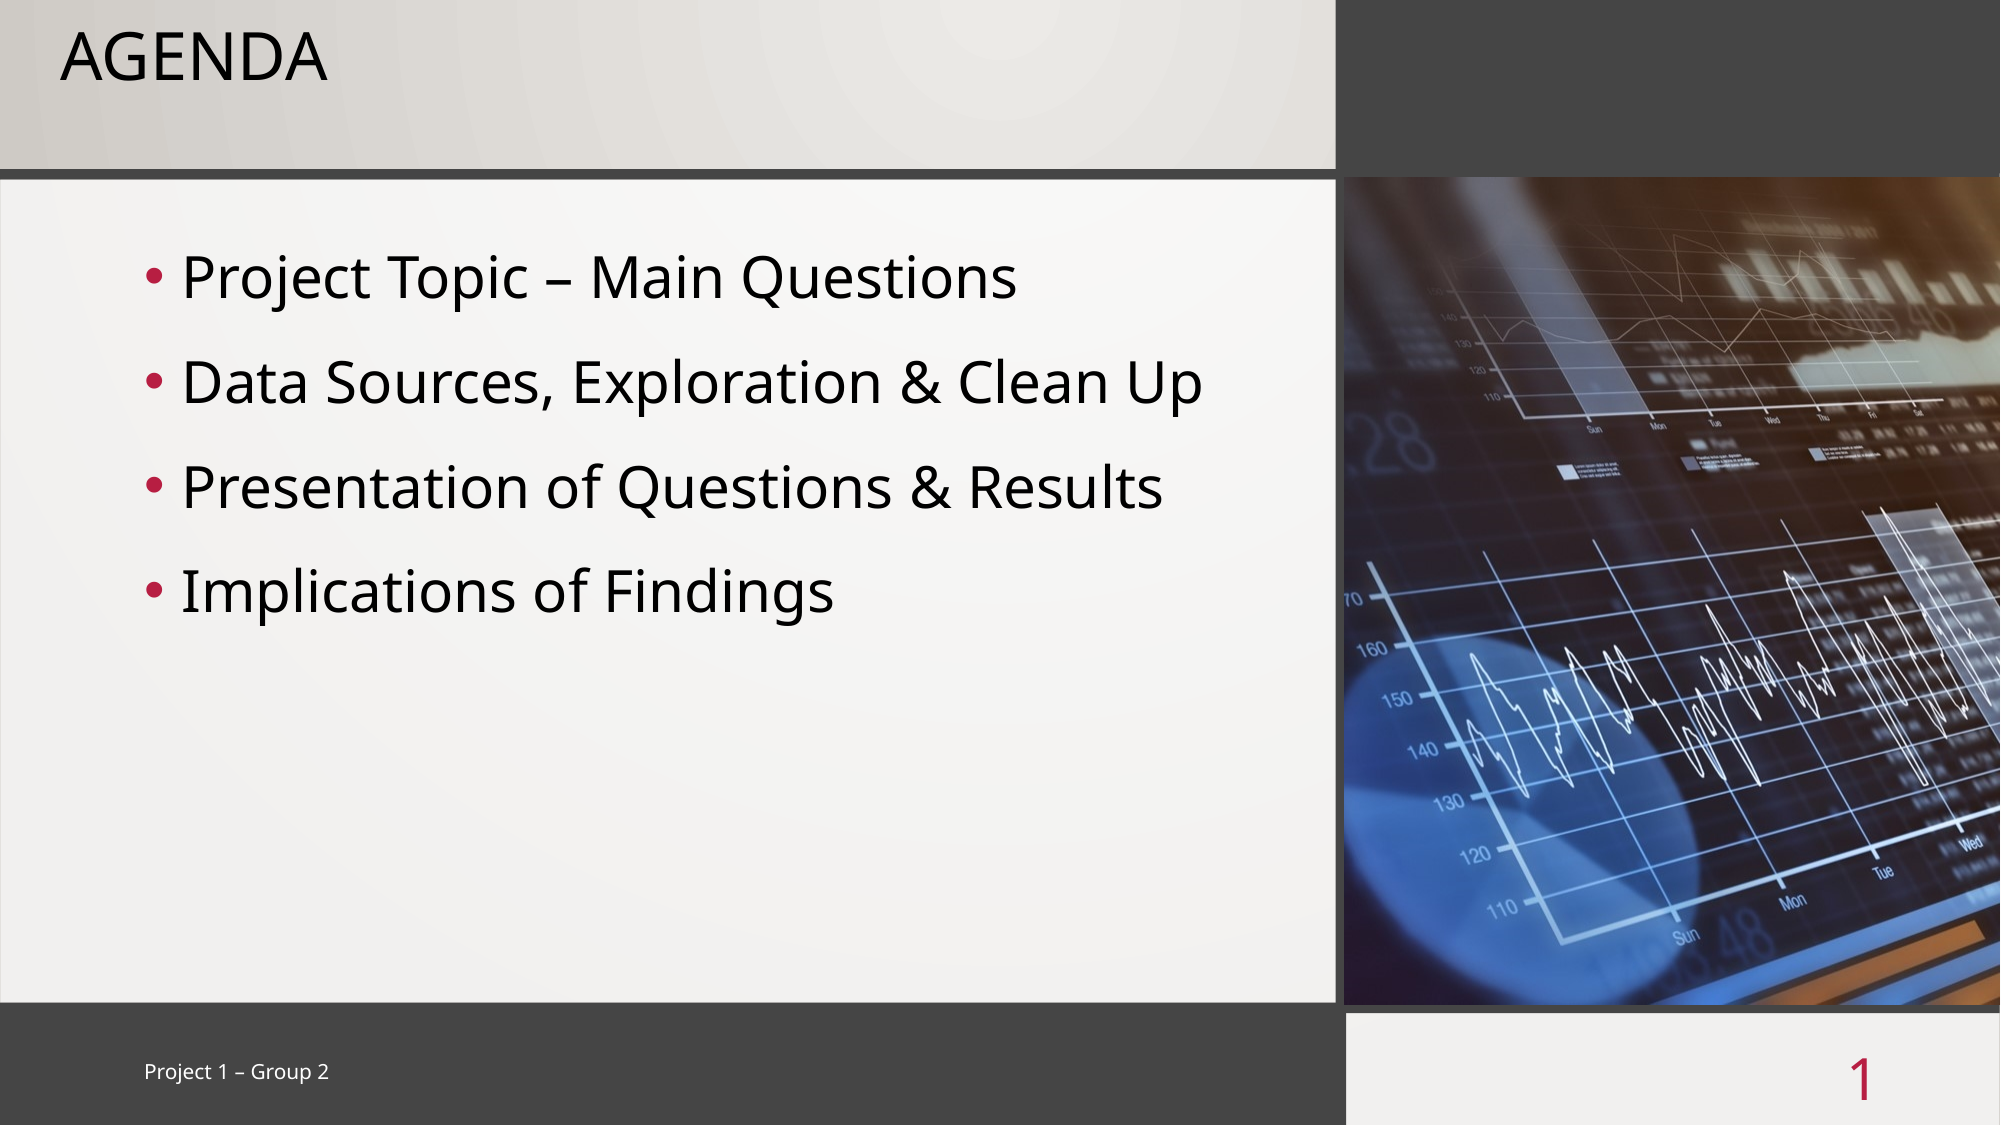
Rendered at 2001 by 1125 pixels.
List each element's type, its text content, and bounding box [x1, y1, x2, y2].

slide_number 1 [1733, 1035, 1895, 1110]
footer Project 1 – Group 2 [129, 1035, 1216, 1110]
list Project Topic – Main Questions Data Sources, Exploration & Clean Up Presentation of Questions & Results Implications of Findings [129, 219, 1321, 908]
title Agenda [45, 15, 1132, 145]
picture [1343, 177, 2000, 1005]
